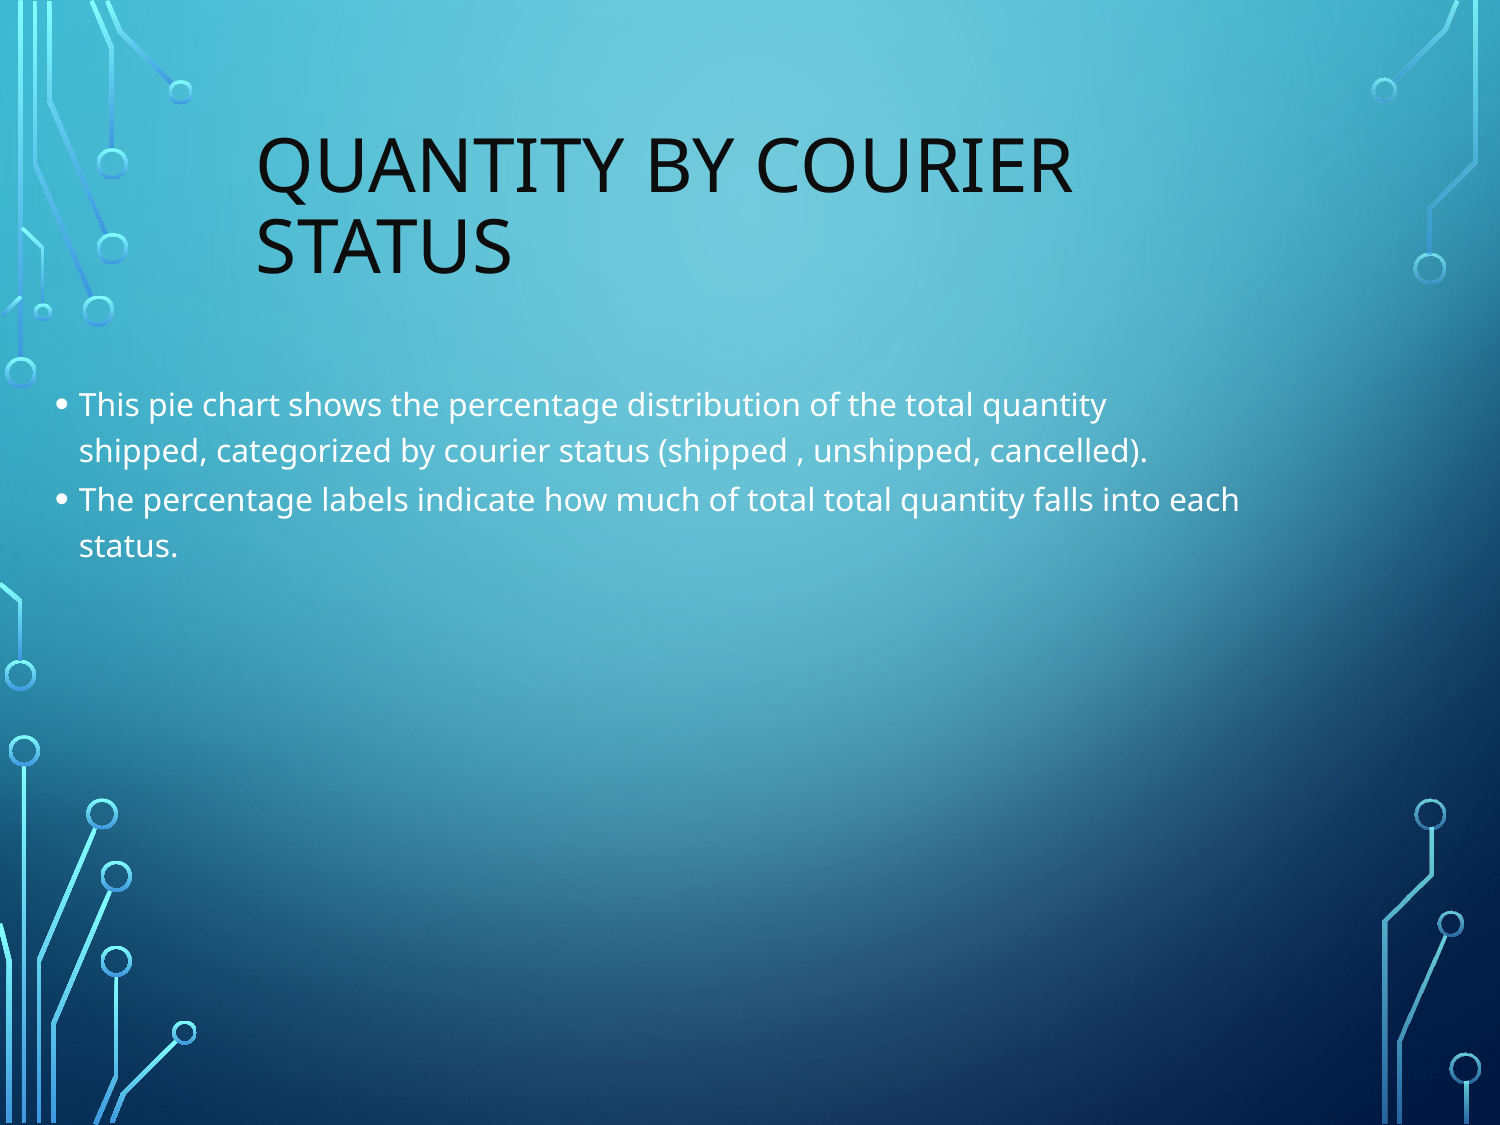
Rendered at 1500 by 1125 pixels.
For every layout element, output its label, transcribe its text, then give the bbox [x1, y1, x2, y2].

title QUANTITY BY COURIER STATUS [240, 99, 1259, 319]
list This pie chart shows the percentage distribution of the total quantity shipped, categorized by courier status (shipped , unshipped, cancelled). The percentage labels indicate how much of total total quantity falls into each status. [39, 369, 1259, 588]
